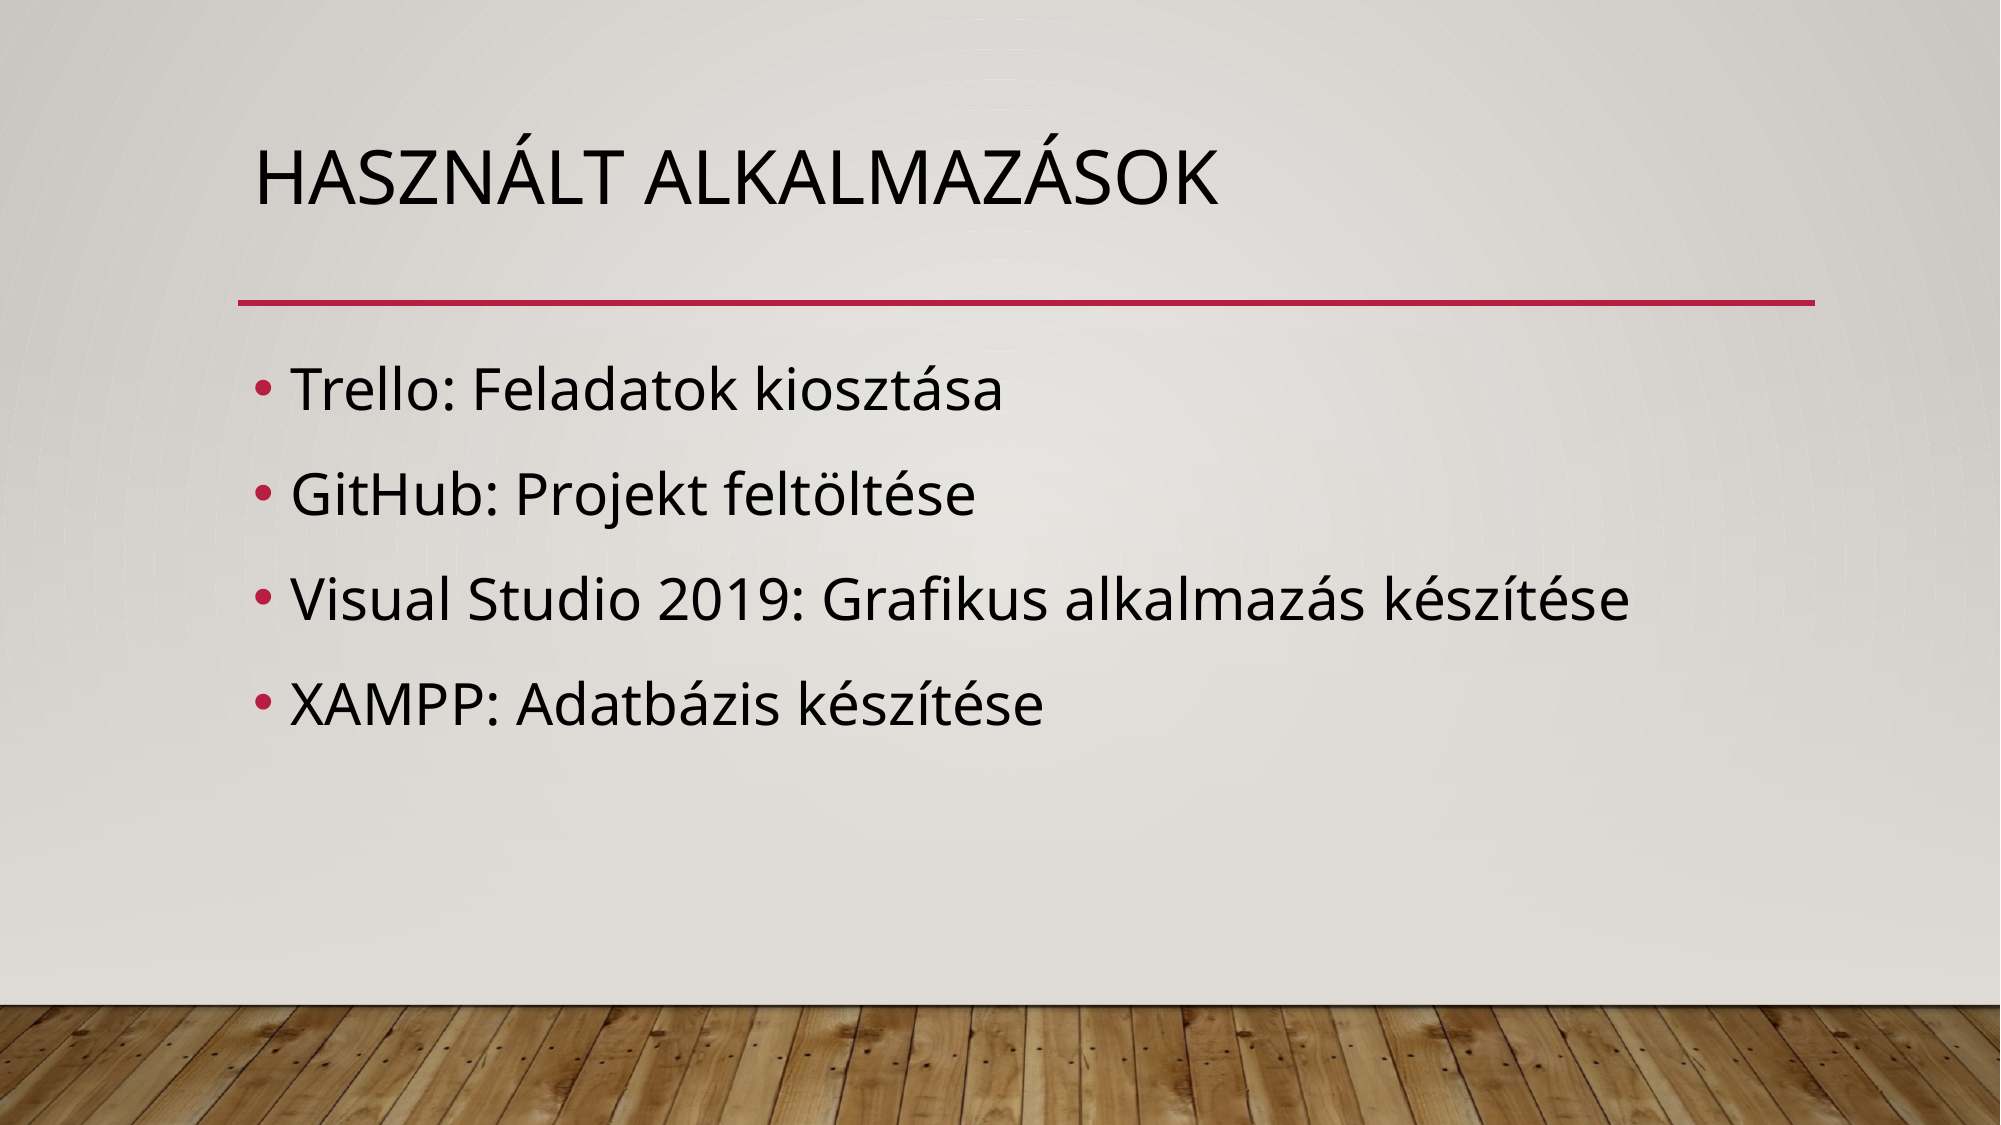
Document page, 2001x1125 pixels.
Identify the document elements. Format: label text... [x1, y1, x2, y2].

picture [0, 1005, 2000, 1125]
list Trello: Feladatok kiosztása GitHub: Projekt feltöltése Visual Studio 2019: Grafikus alkalmazás készítése XAMPP: Adatbázis készítése [238, 330, 1814, 897]
title Használt alkalmazások [238, 131, 1814, 305]
